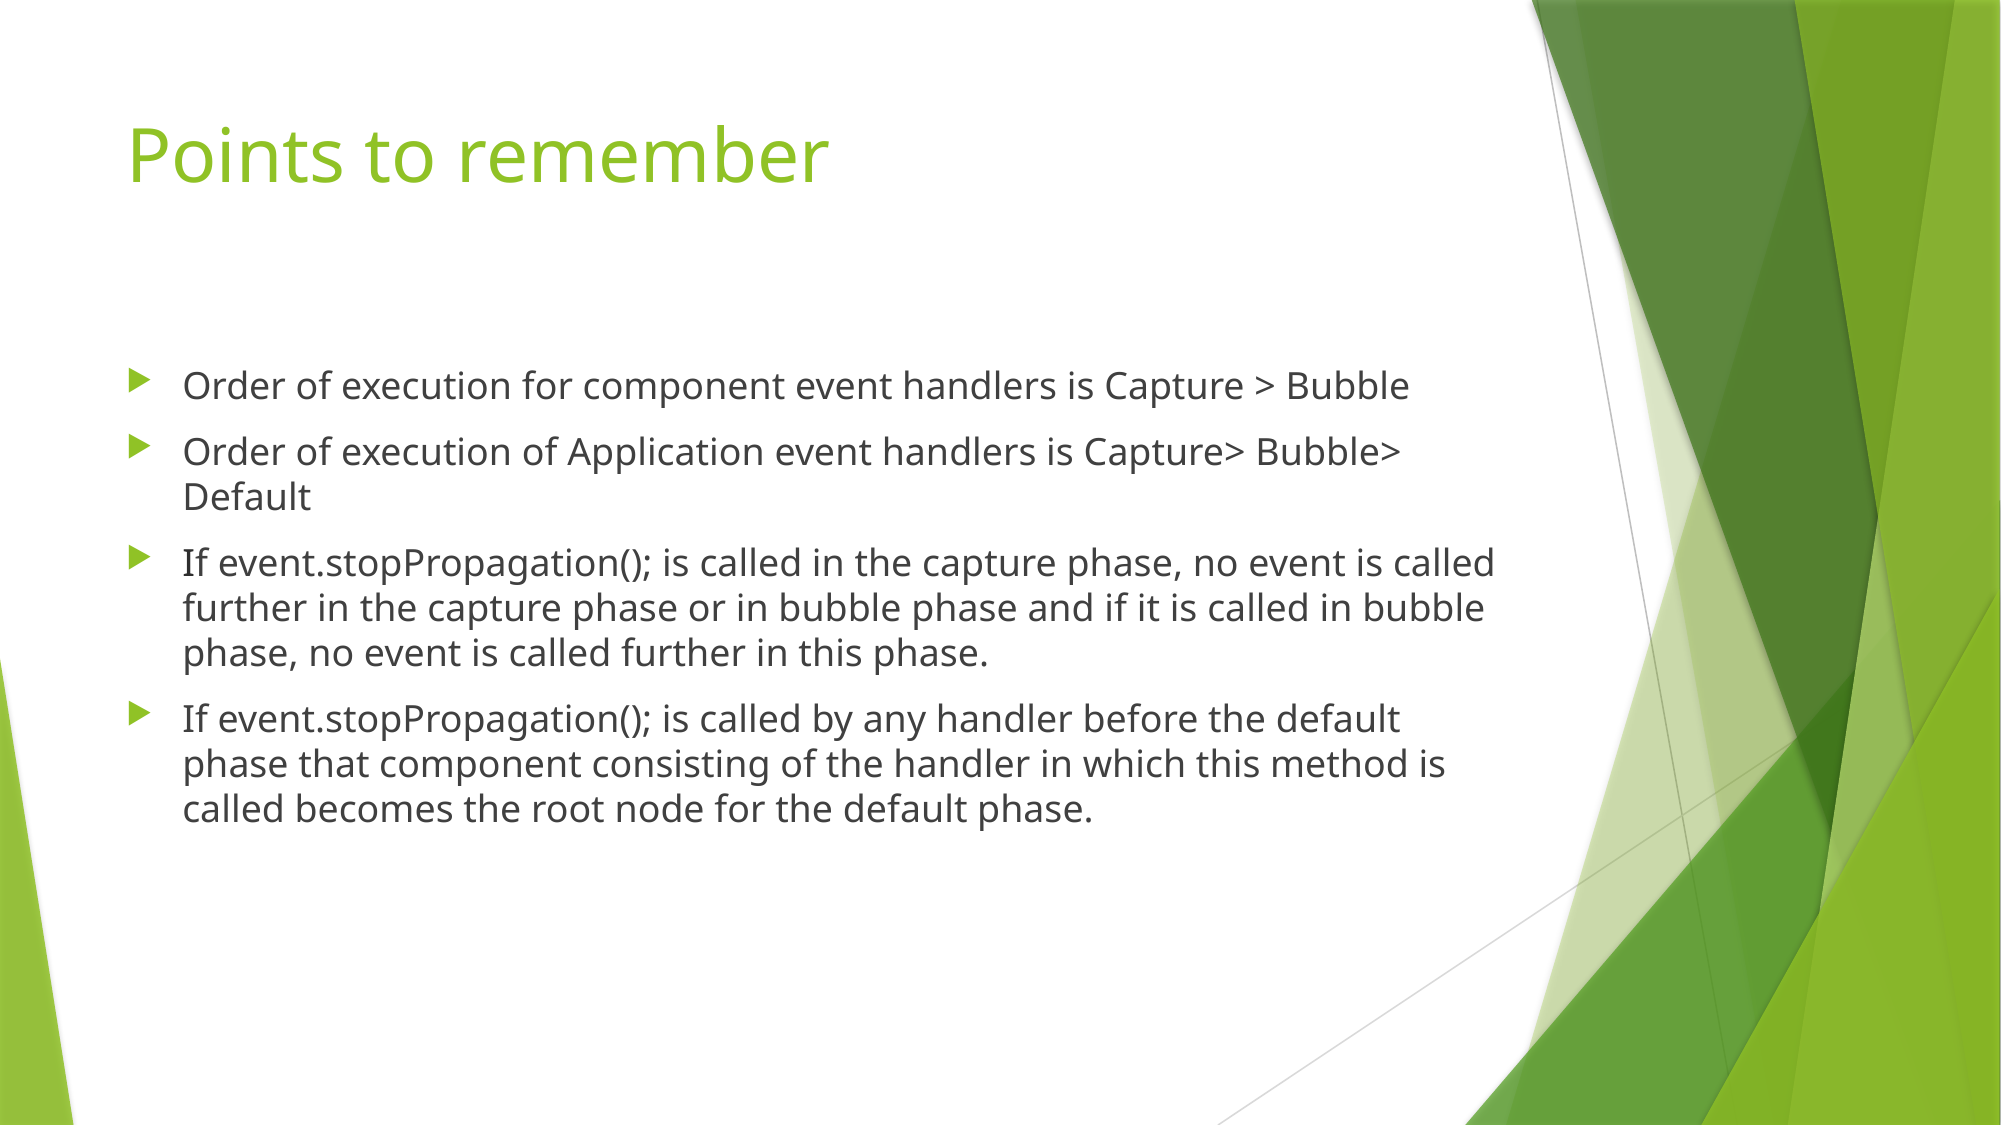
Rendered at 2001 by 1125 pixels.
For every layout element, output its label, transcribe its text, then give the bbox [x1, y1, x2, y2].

title Points to remember [111, 99, 1522, 317]
list Order of execution for component event handlers is Capture > Bubble Order of execution of Application event handlers is Capture> Bubble> Default If event.stopPropagation(); is called in the capture phase, no event is called further in the capture phase or in bubble phase and if it is called in bubble phase, no event is called further in this phase. If event.stopPropagation(); is called by any handler before the default phase that component consisting of the handler in which this method is called becomes the root node for the default phase. [111, 354, 1522, 992]
